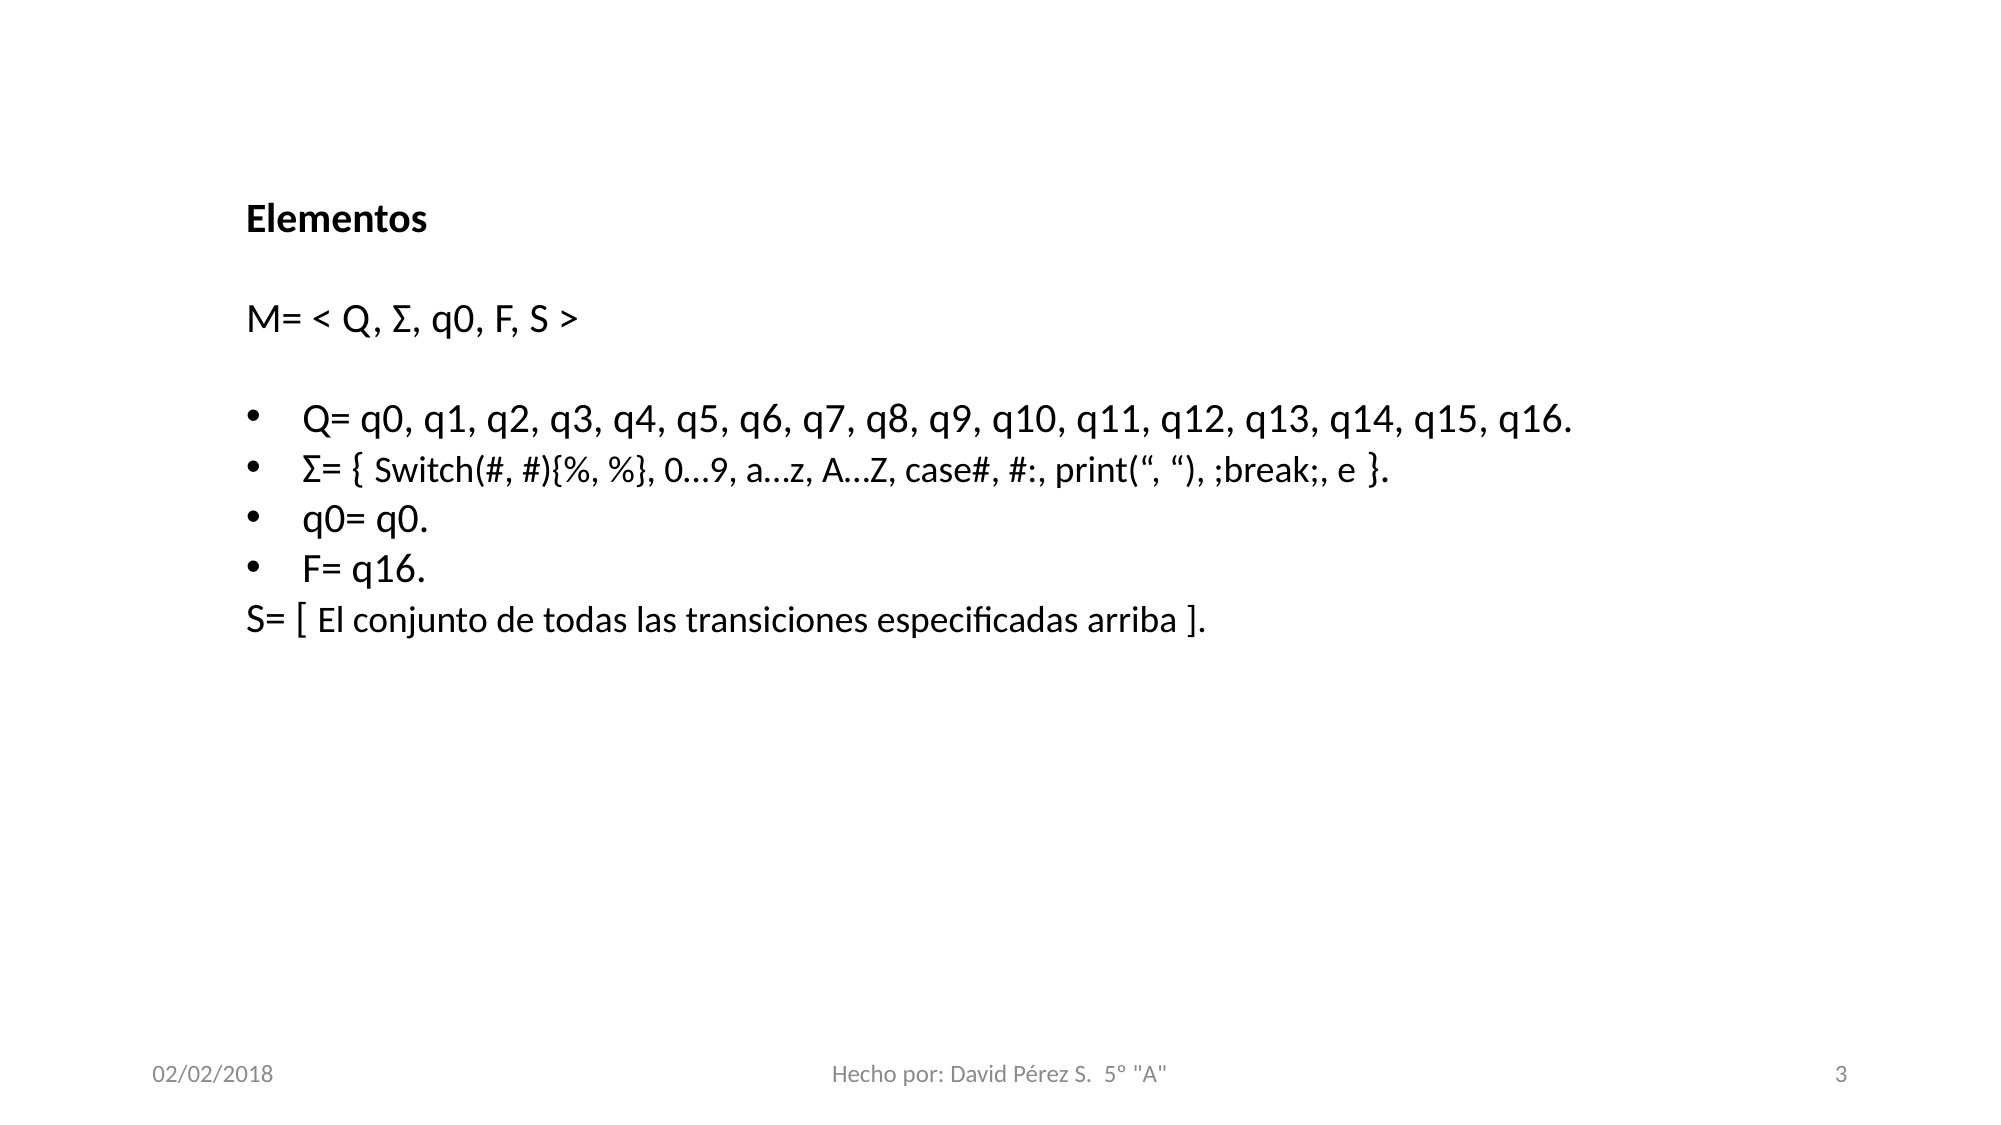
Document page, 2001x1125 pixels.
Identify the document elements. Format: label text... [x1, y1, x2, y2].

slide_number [137, 1042, 588, 1103]
text_box Elementos M= < Q, Ʃ, q0, F, S > Q= q0, q1, q2, q3, q4, q5, q6, q7, q8, q9, q10, q11, q12, q13, q14, q15, q16. Ʃ= { Switch(#, #){%, %}, 0…9, a…z, A…Z, case#, #:, print(“, “), ;break;, e }. q0= q0. F= q16. S= [ El conjunto de todas las transiciones especificadas arriba ]. [231, 183, 1632, 649]
footer Hecho por: David Pérez S. 5º "A" [662, 1042, 1338, 1103]
slide_number 3 [1412, 1042, 1863, 1103]
